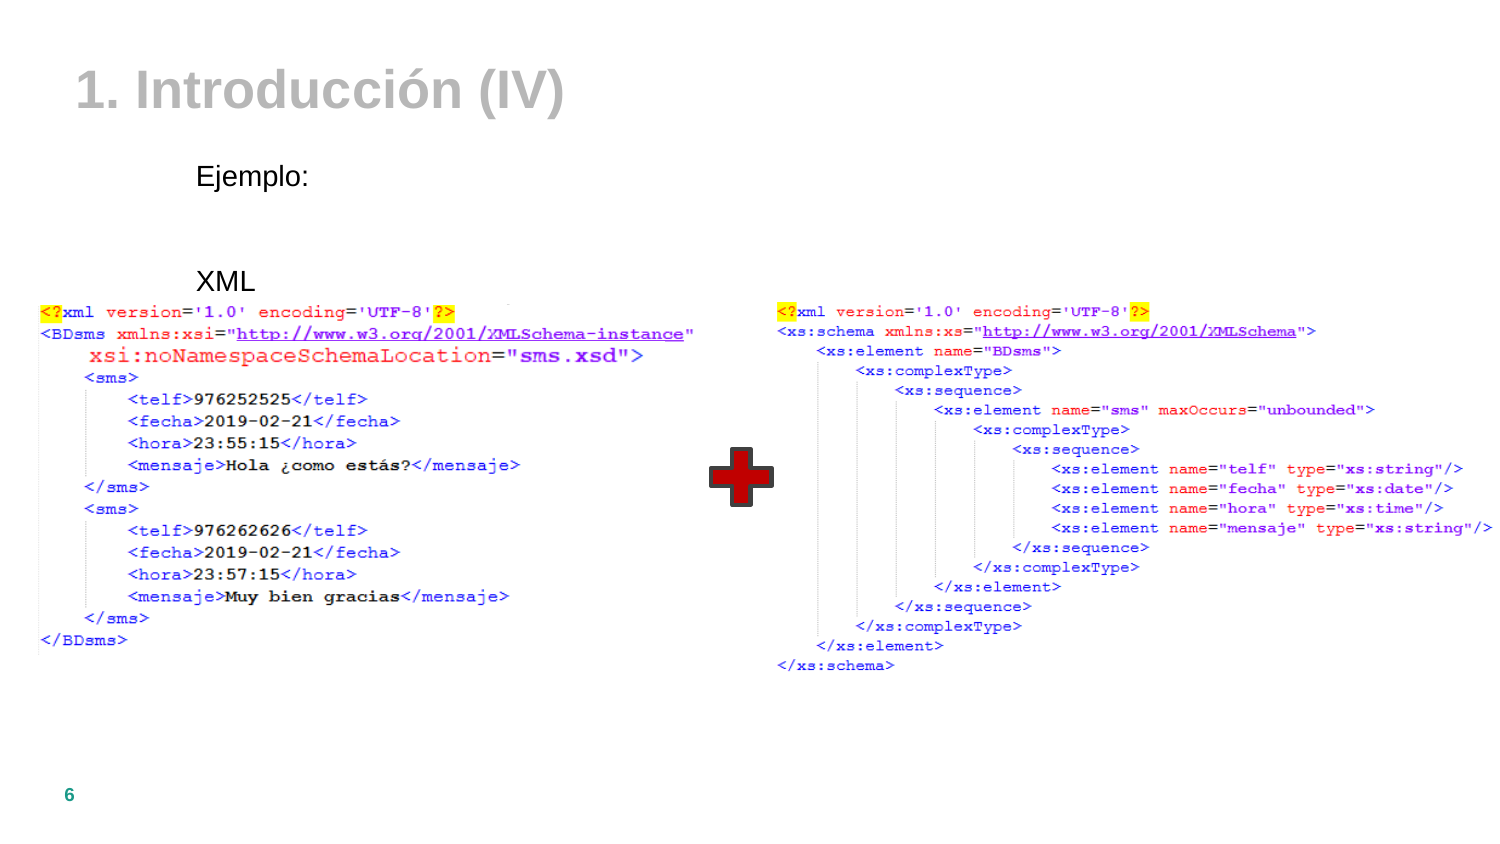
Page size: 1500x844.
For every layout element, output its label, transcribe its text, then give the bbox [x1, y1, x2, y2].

text_box Ejemplo: XML XSD: sms.xsd [180, 149, 1240, 340]
picture [776, 302, 1500, 681]
picture [37, 305, 701, 655]
list 1. Introducción (IV) [75, 54, 1299, 110]
text_box ‹#› [0, 774, 75, 806]
text_box [711, 448, 771, 505]
